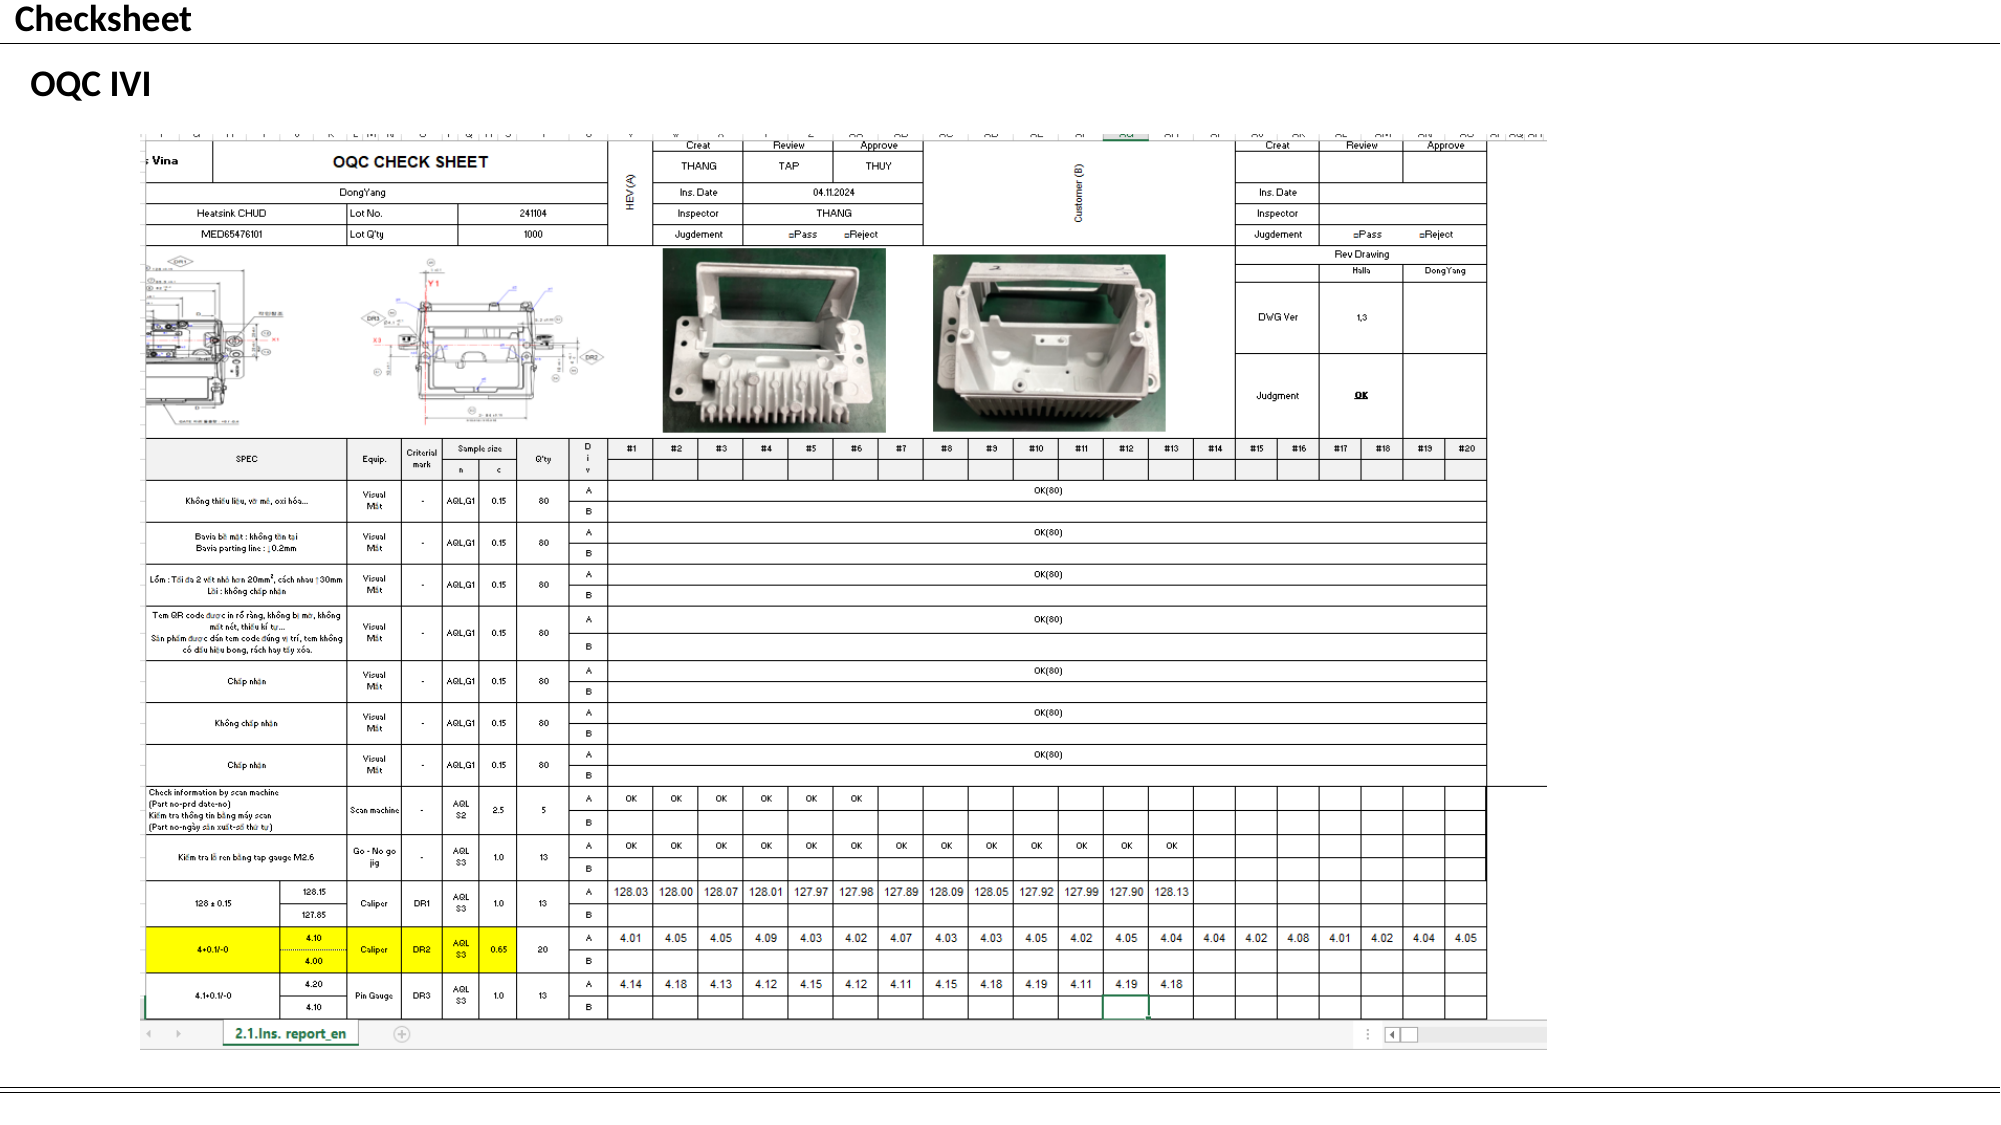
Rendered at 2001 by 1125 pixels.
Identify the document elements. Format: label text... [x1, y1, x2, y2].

text_box OQC IVI [15, 51, 621, 112]
text_box Checksheet [0, 0, 605, 43]
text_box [0, 1087, 2000, 1093]
picture [140, 134, 1547, 1050]
